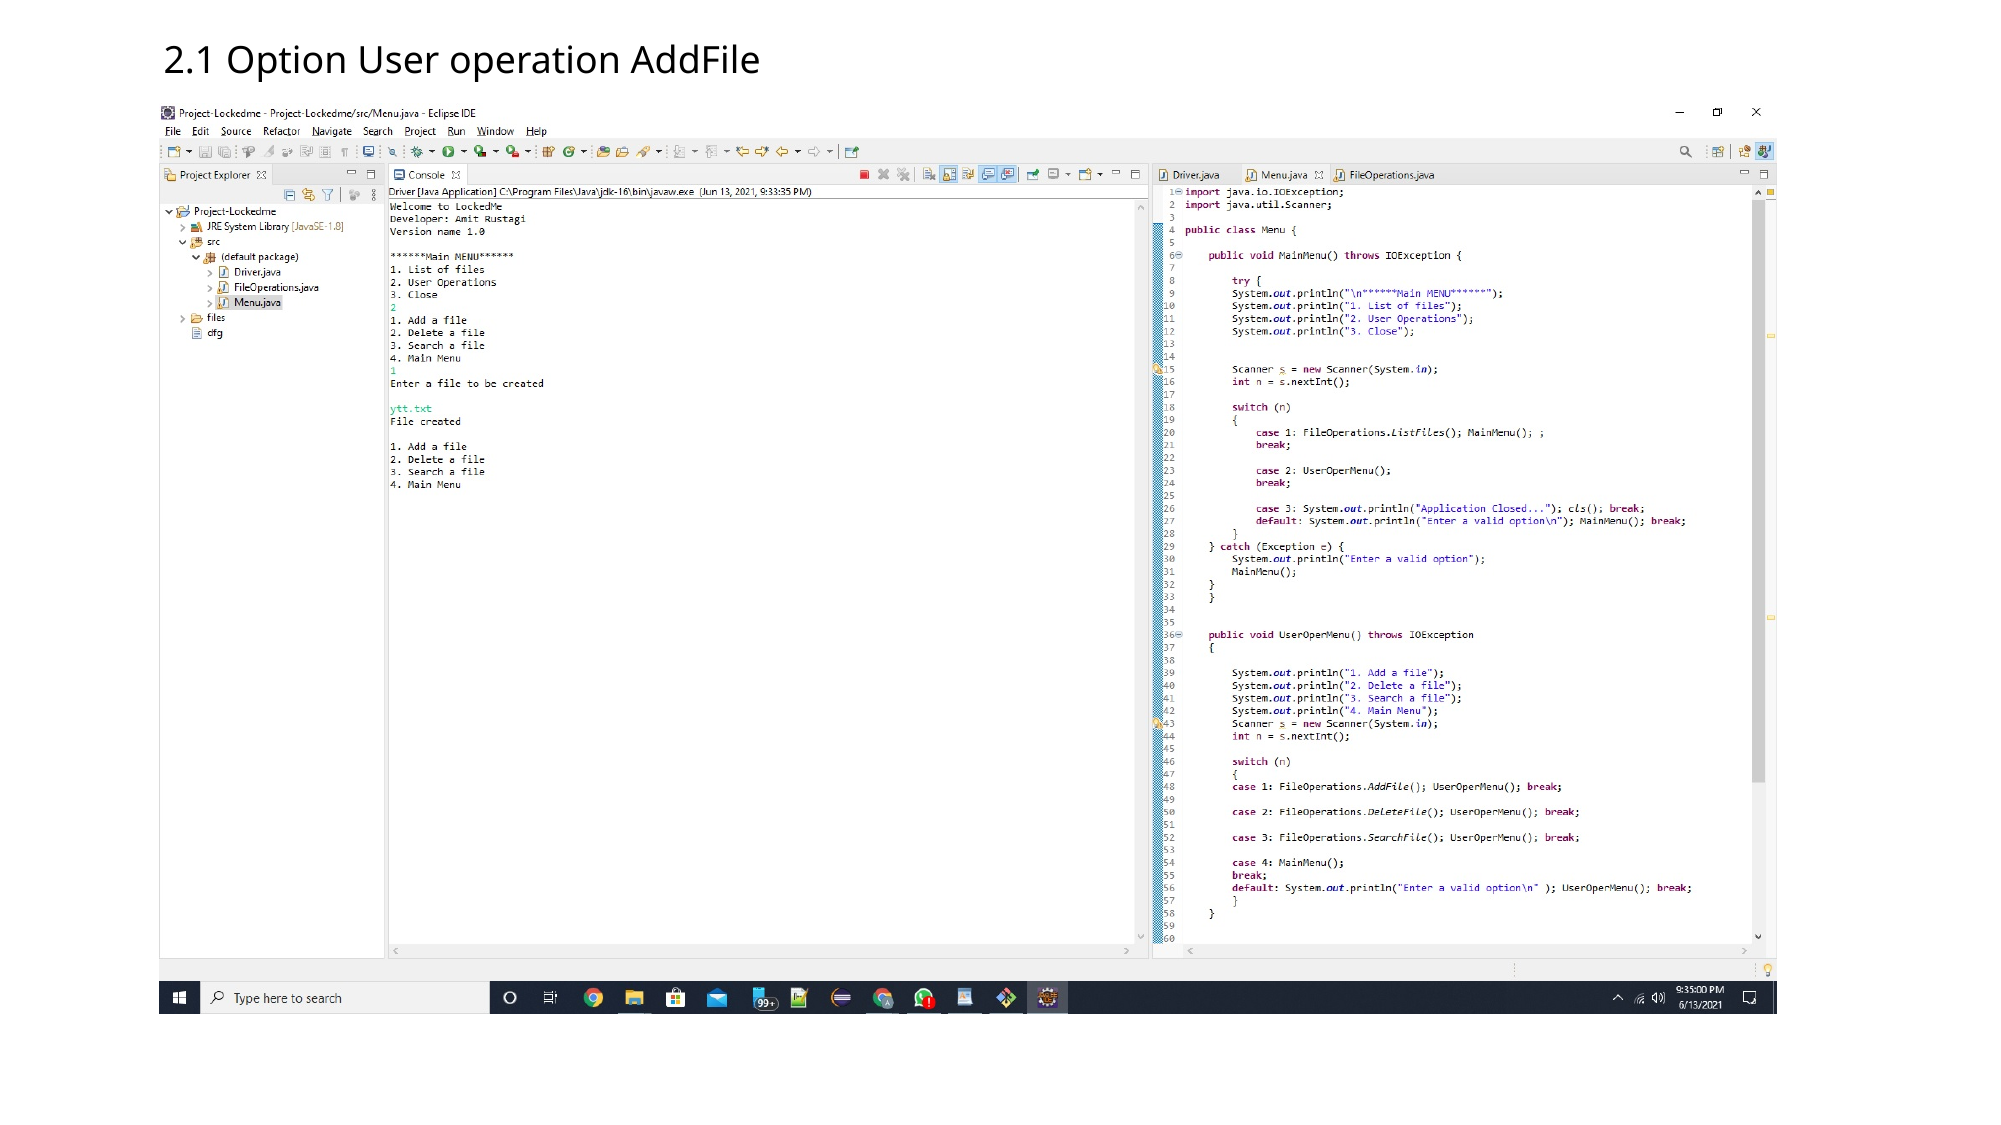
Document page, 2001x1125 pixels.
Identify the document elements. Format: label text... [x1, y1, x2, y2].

title 2.1 Option User operation AddFile [148, 31, 1874, 91]
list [159, 103, 1777, 1014]
